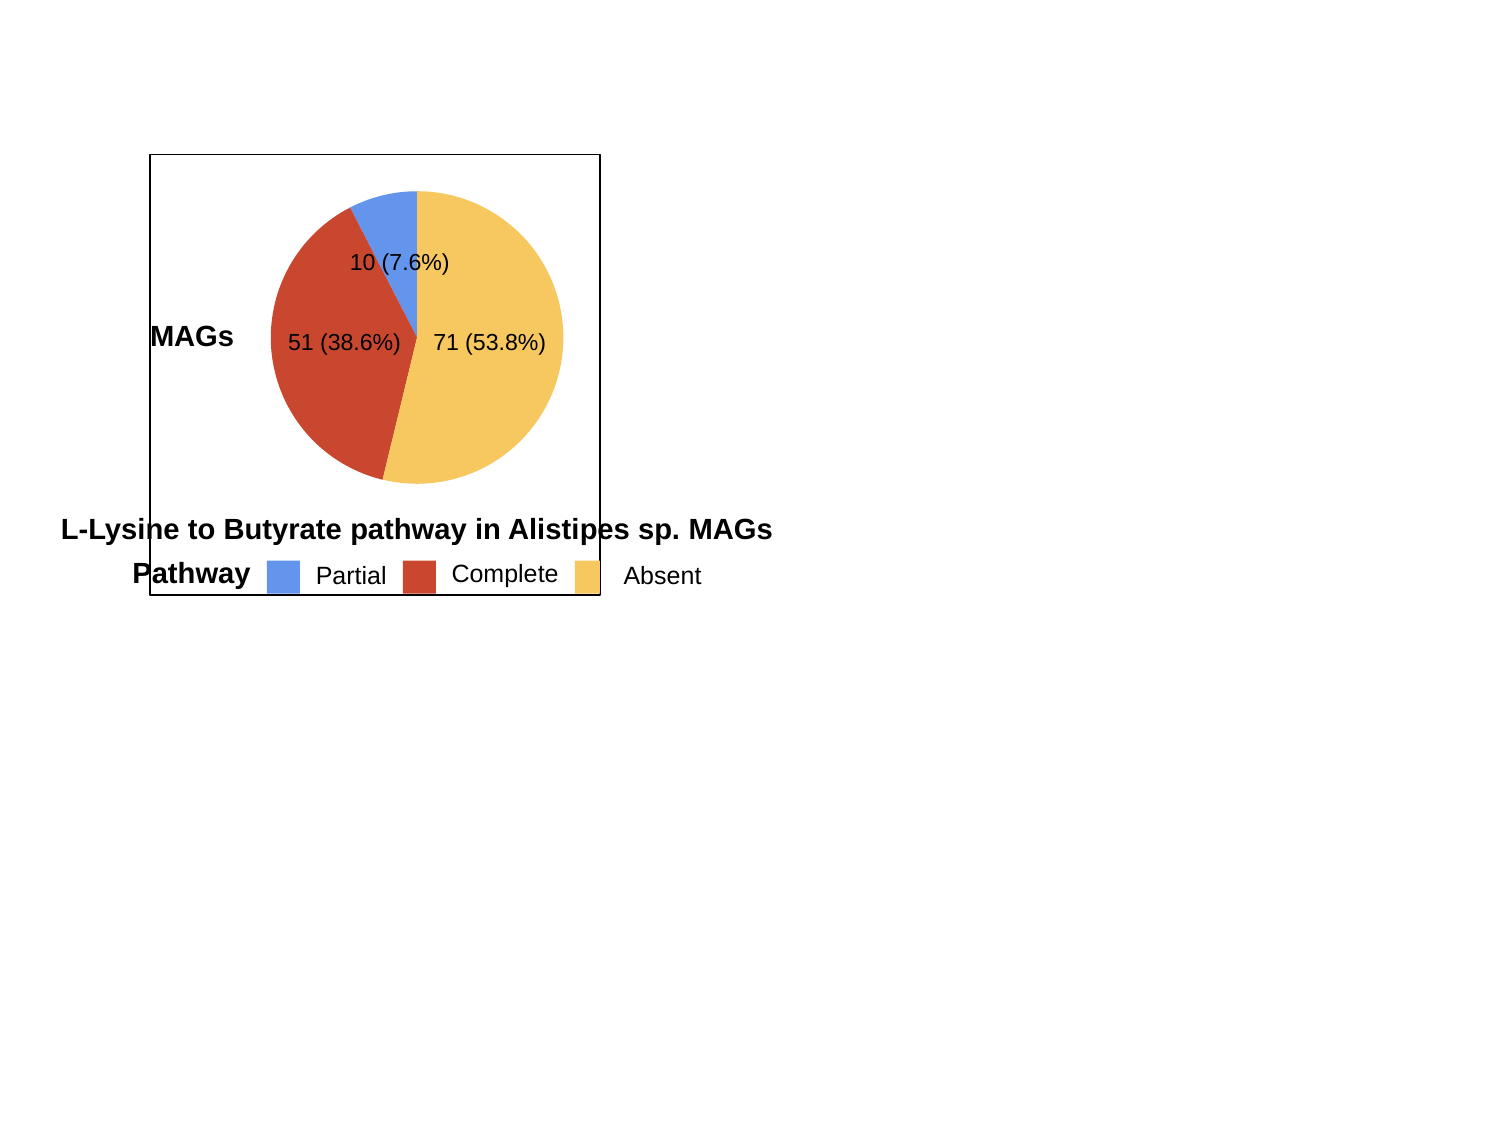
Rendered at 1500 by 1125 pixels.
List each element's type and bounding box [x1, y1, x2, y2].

text_box [149, 149, 601, 601]
